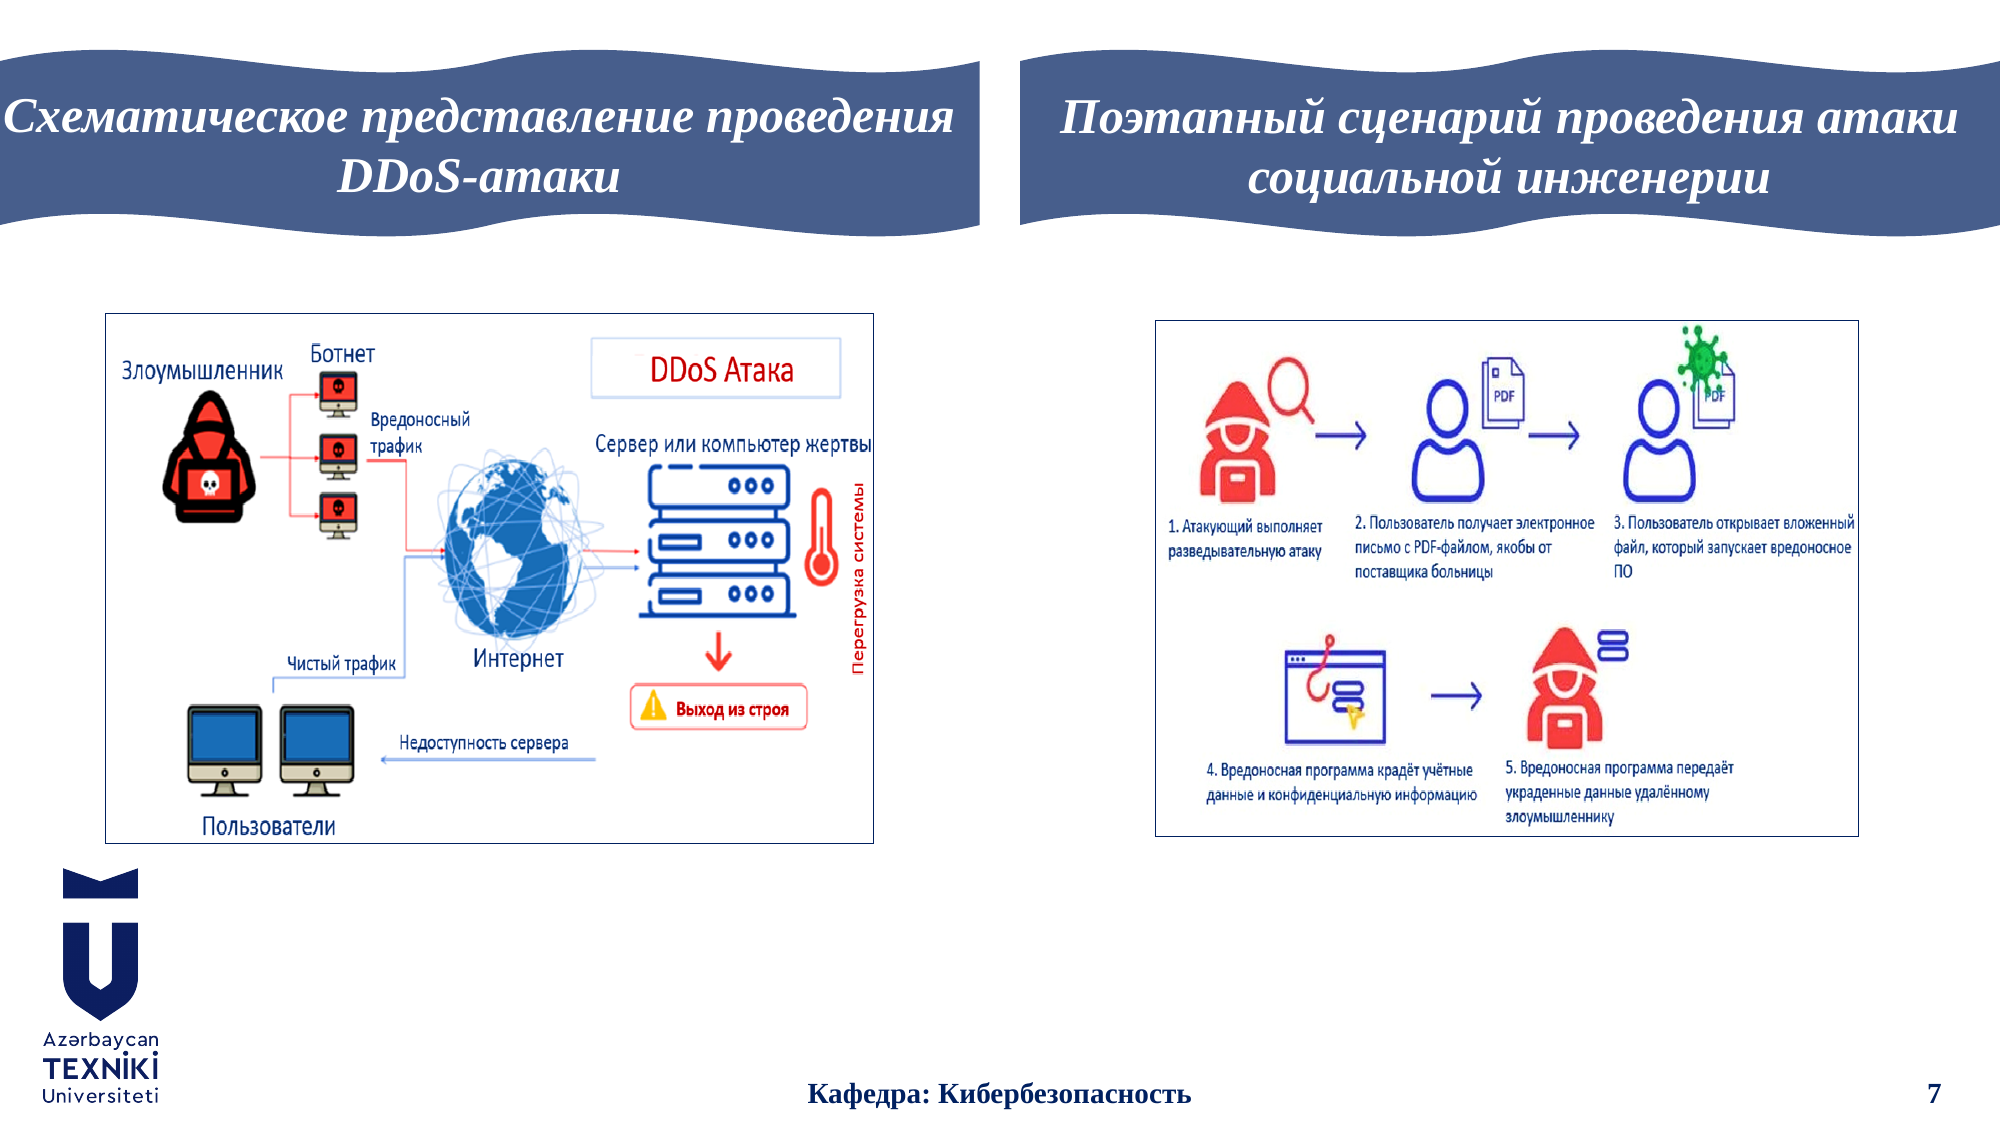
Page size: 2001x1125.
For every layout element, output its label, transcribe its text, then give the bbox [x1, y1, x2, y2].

text_box Кафедра: Кибербезопасность [662, 1061, 1338, 1122]
picture [105, 313, 874, 844]
text_box [0, 48, 981, 238]
text_box Поэтапный сценарий проведения атаки социальной инженерии [1019, 48, 2000, 238]
picture [43, 868, 158, 1103]
picture [1155, 320, 1859, 837]
slide_number 7 [1506, 1061, 1957, 1122]
text_box Схематическое представление проведения DDoS-атаки [0, 74, 980, 210]
